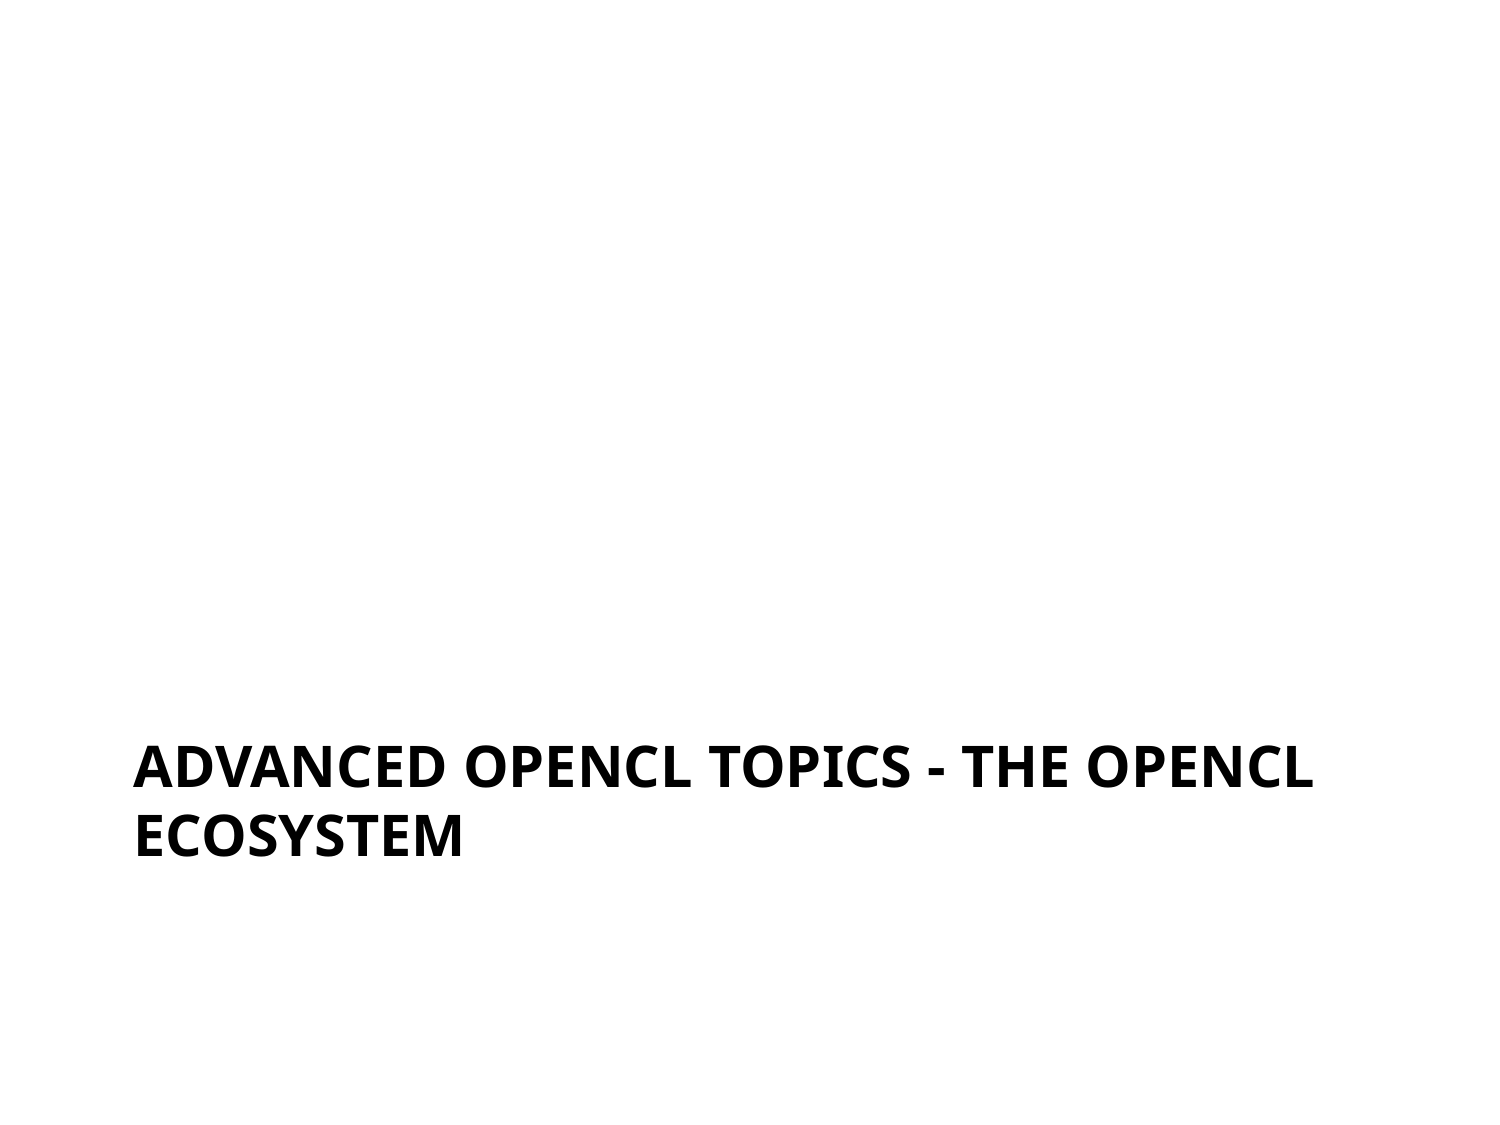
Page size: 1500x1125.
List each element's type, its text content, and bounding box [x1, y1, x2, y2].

title Advanced OpenCL Topics - The OPENCL ECOSYSTEM [118, 722, 1394, 947]
